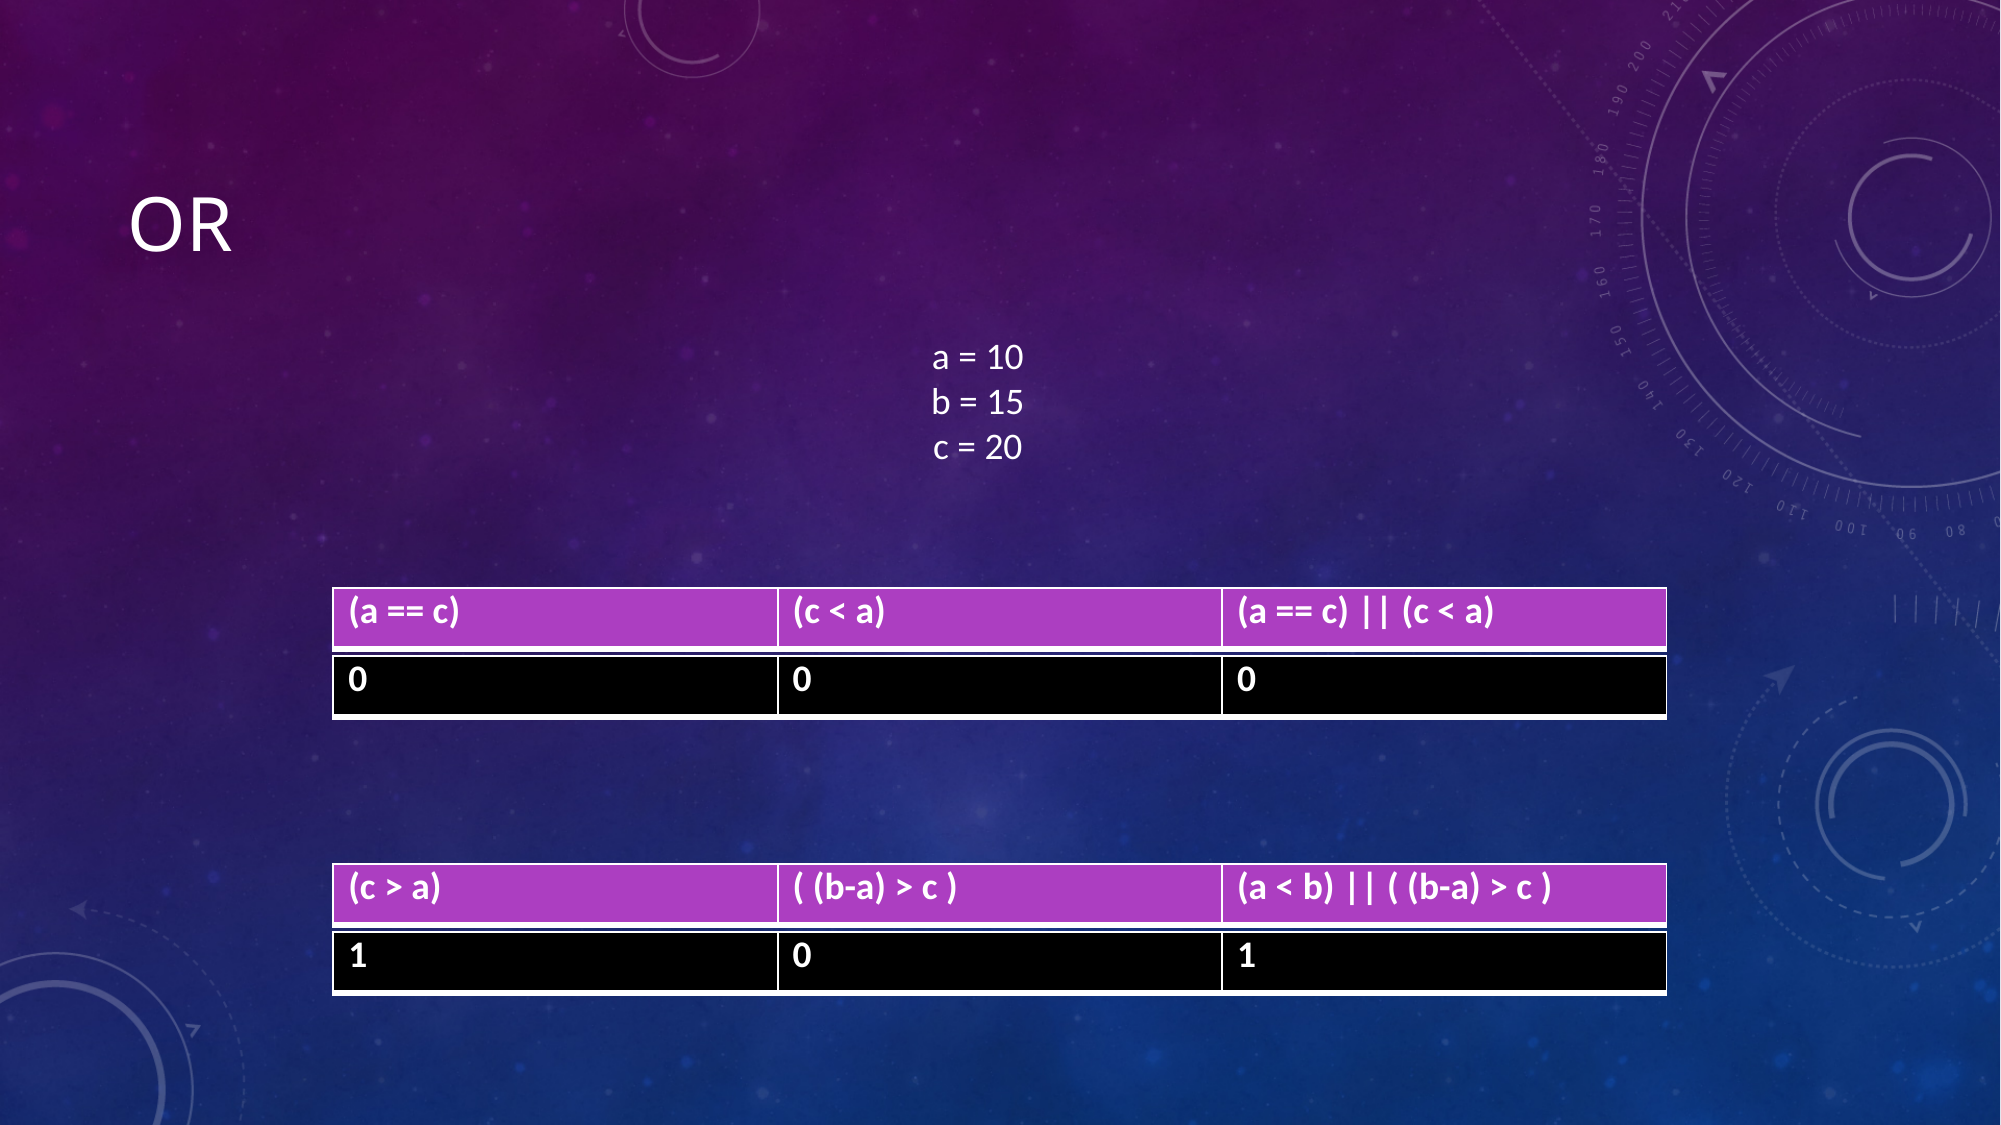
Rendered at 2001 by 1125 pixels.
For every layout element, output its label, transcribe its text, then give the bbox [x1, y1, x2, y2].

table_header 0 [779, 933, 1221, 990]
table_header (c > a) [334, 865, 777, 922]
table_header (c < a) [779, 589, 1221, 646]
table_header 1 [1223, 933, 1666, 990]
table_header ( (b-a) > c ) [779, 865, 1221, 922]
table_header 0 [779, 657, 1221, 714]
title OR [112, 101, 1775, 341]
table_header 0 [1223, 657, 1666, 714]
table_header (a == c) || (c < a) [1223, 589, 1666, 646]
table_header (a < b) || ( (b-a) > c ) [1223, 865, 1666, 922]
text_box a = 10 b = 15 c = 20 [249, 324, 1706, 475]
picture [0, 0, 2001, 1125]
table_header (a == c) [334, 589, 777, 646]
table_header 1 [334, 933, 777, 990]
table_header 0 [334, 657, 777, 714]
